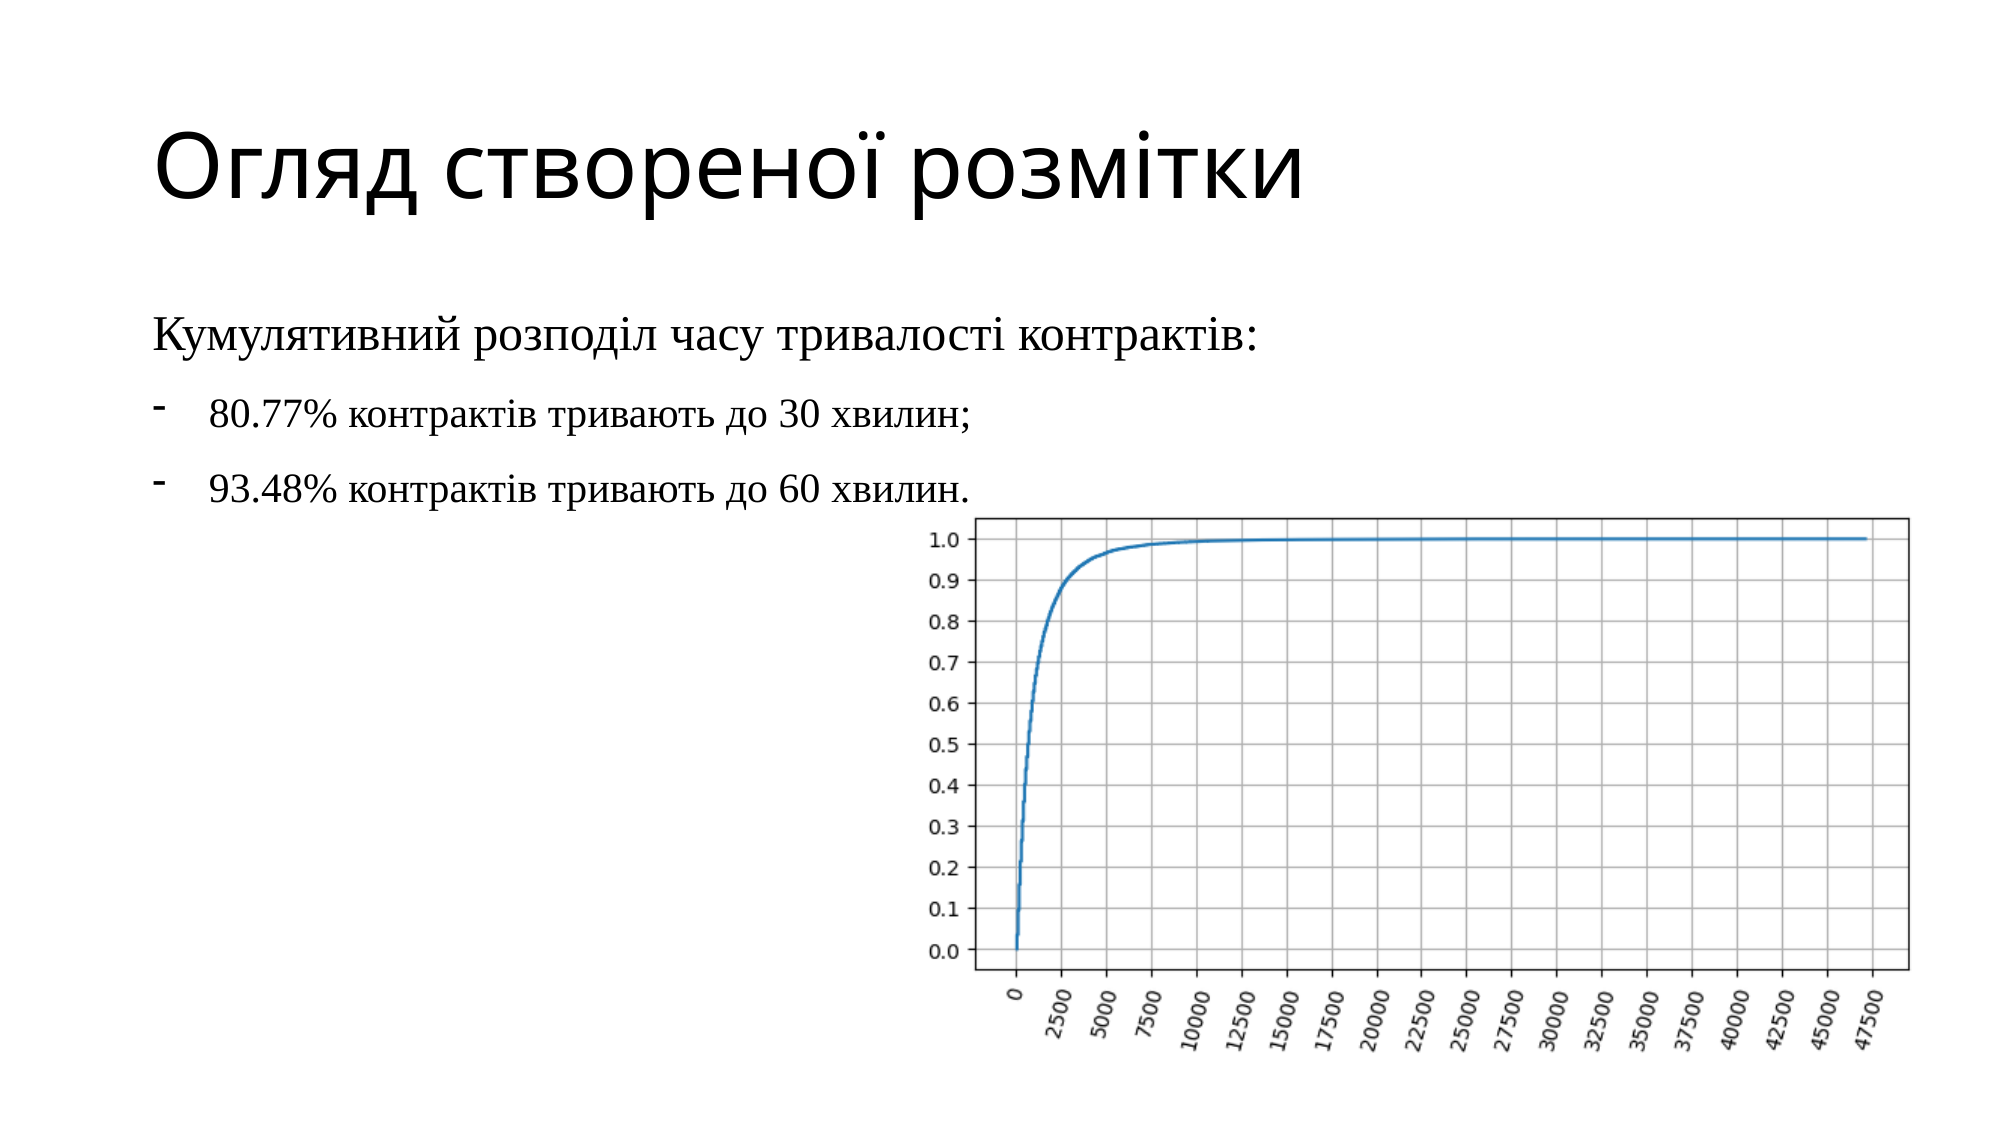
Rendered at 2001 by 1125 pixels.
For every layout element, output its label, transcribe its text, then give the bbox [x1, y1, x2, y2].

picture [912, 505, 1922, 1066]
title Огляд створеної розмітки [137, 59, 1863, 278]
list Кумулятивний розподіл часу тривалості контрактів: 80.77% контрактів тривають до 30 хвилин; 93.48% контрактів тривають до 60 хвилин. [137, 299, 1863, 1014]
